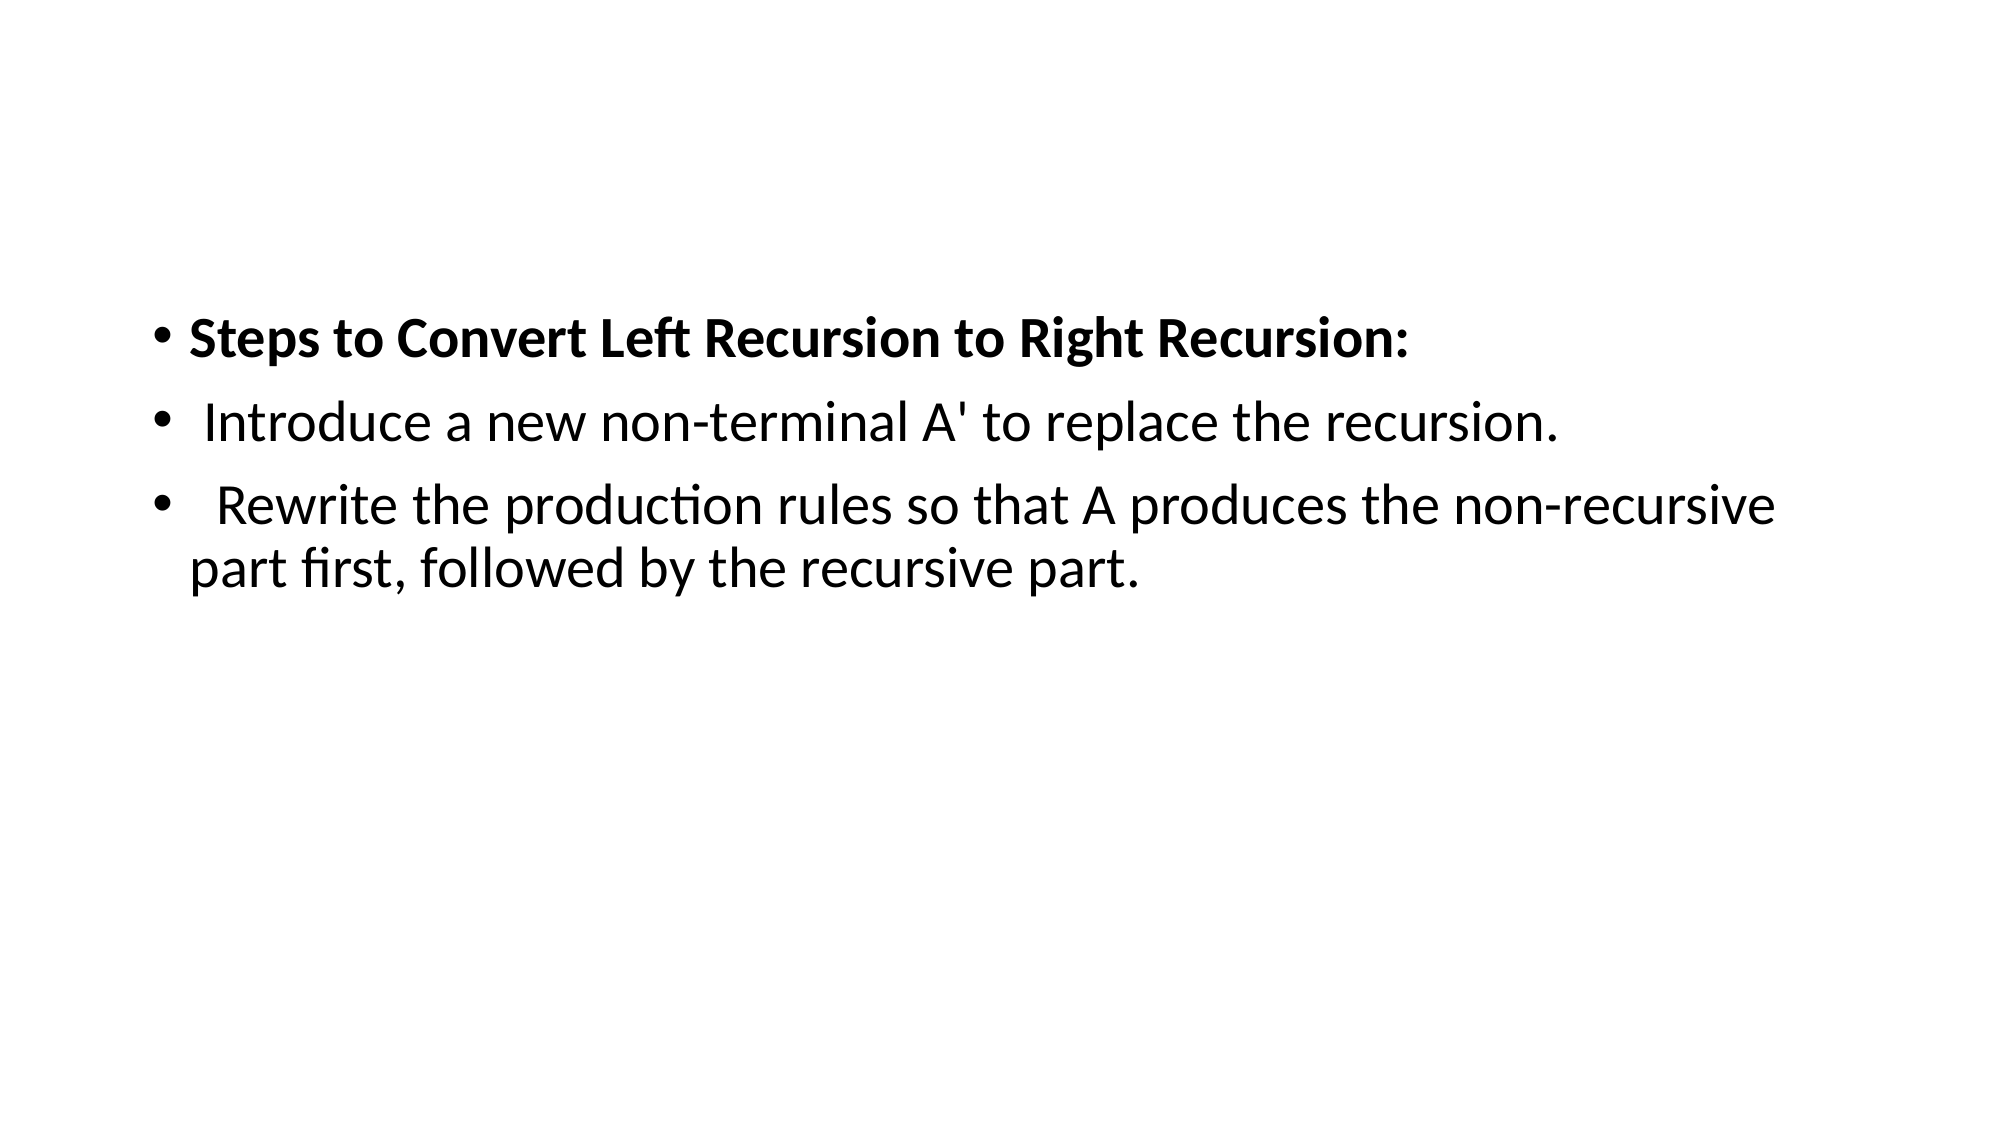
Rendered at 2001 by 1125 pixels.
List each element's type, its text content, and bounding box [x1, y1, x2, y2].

list Steps to Convert Left Recursion to Right Recursion: Introduce a new non-terminal A' to replace the recursion. Rewrite the production rules so that A produces the non-recursive part first, followed by the recursive part. [137, 299, 1863, 1014]
